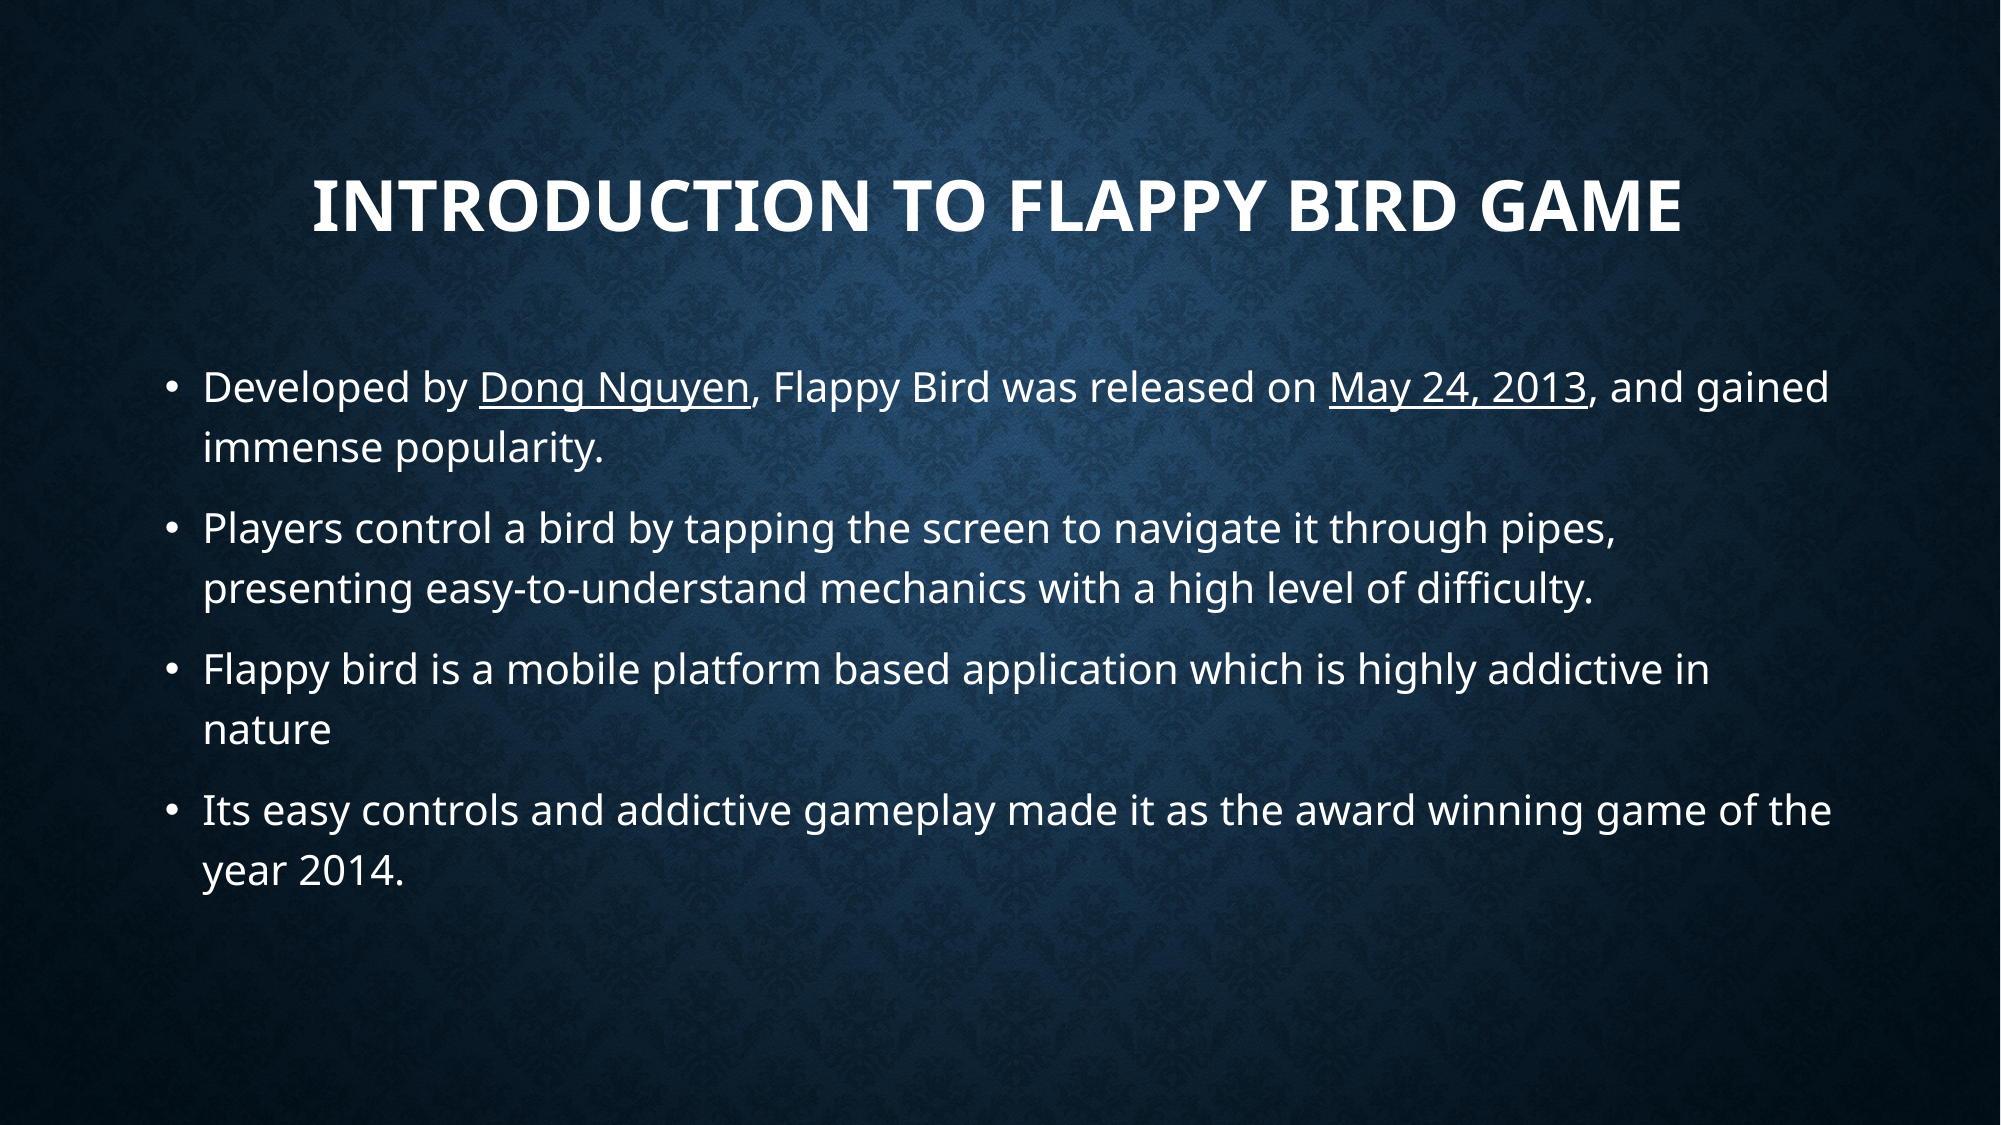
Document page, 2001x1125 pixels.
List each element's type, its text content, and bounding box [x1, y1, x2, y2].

title Introduction to Flappy Bird Game [149, 99, 1849, 318]
list Developed by Dong Nguyen, Flappy Bird was released on May 24, 2013, and gained immense popularity. Players control a bird by tapping the screen to navigate it through pipes, presenting easy-to-understand mechanics with a high level of difficulty. Flappy bird is a mobile platform based application which is highly addictive in nature Its easy controls and addictive gameplay made it as the award winning game of the year 2014. [149, 343, 1849, 950]
